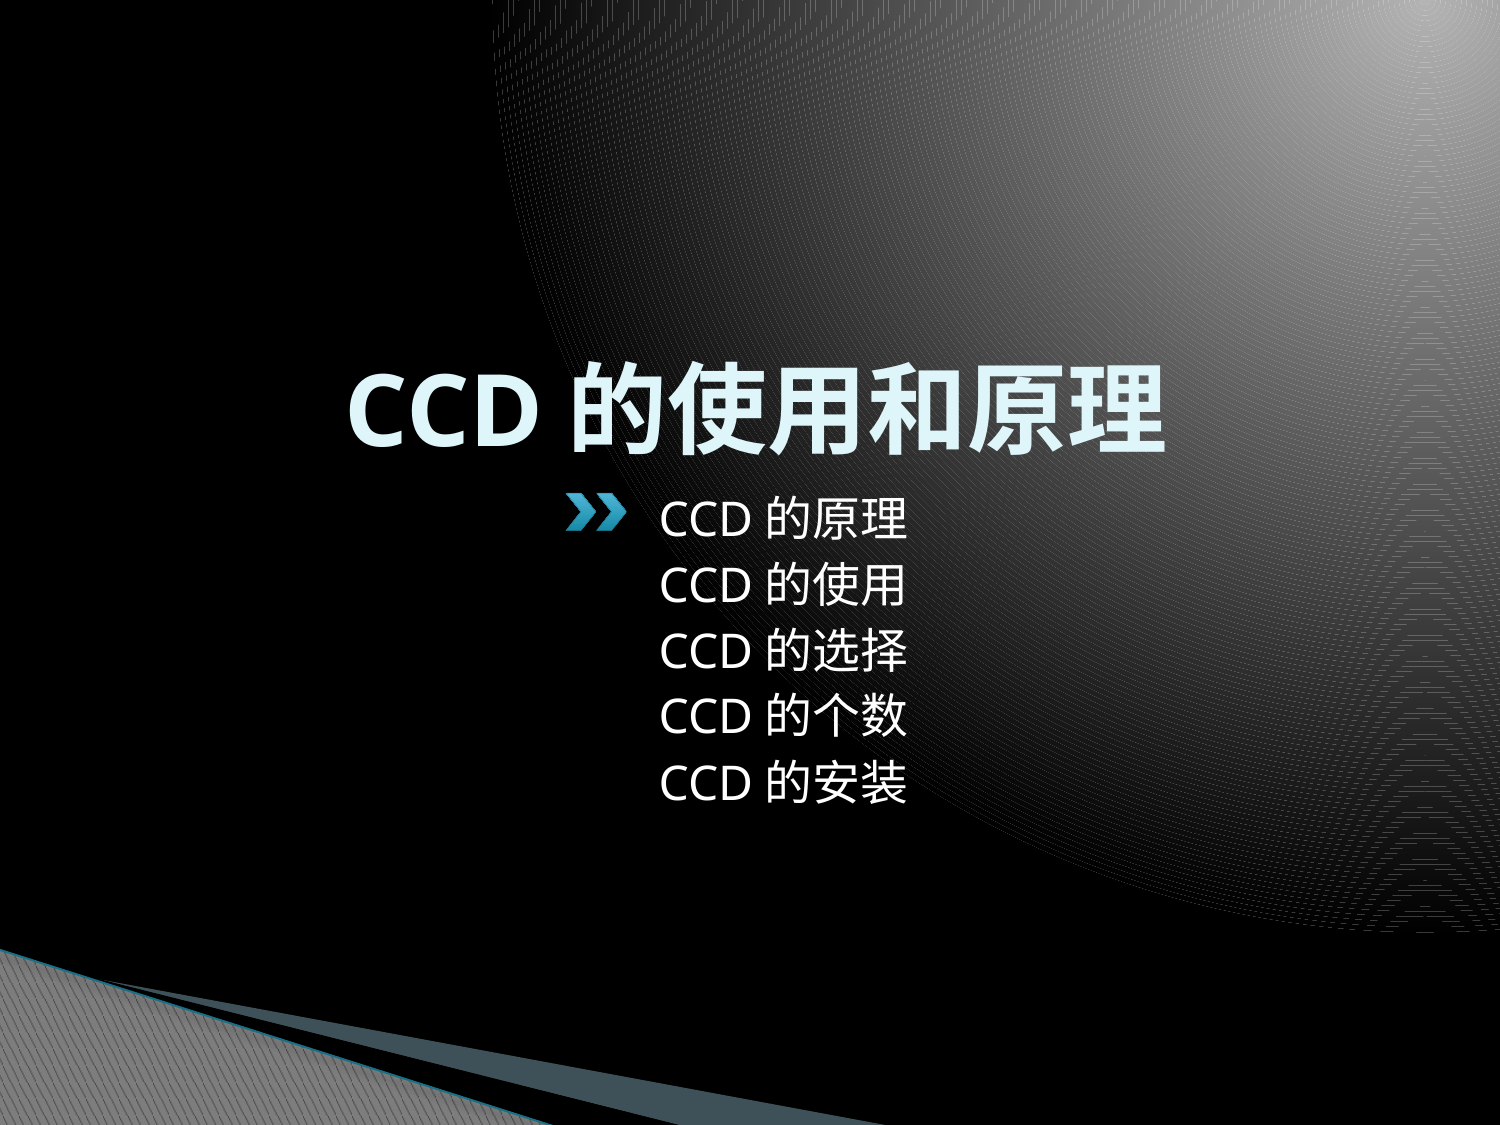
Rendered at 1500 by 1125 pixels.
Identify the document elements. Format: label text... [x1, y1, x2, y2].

list CCD的原理 CCD的使用 CCD的选择 CCD的个数 CCD的安装 [643, 480, 1394, 870]
title CCD的使用和原理 [118, 173, 1394, 474]
picture [0, 952, 543, 1125]
